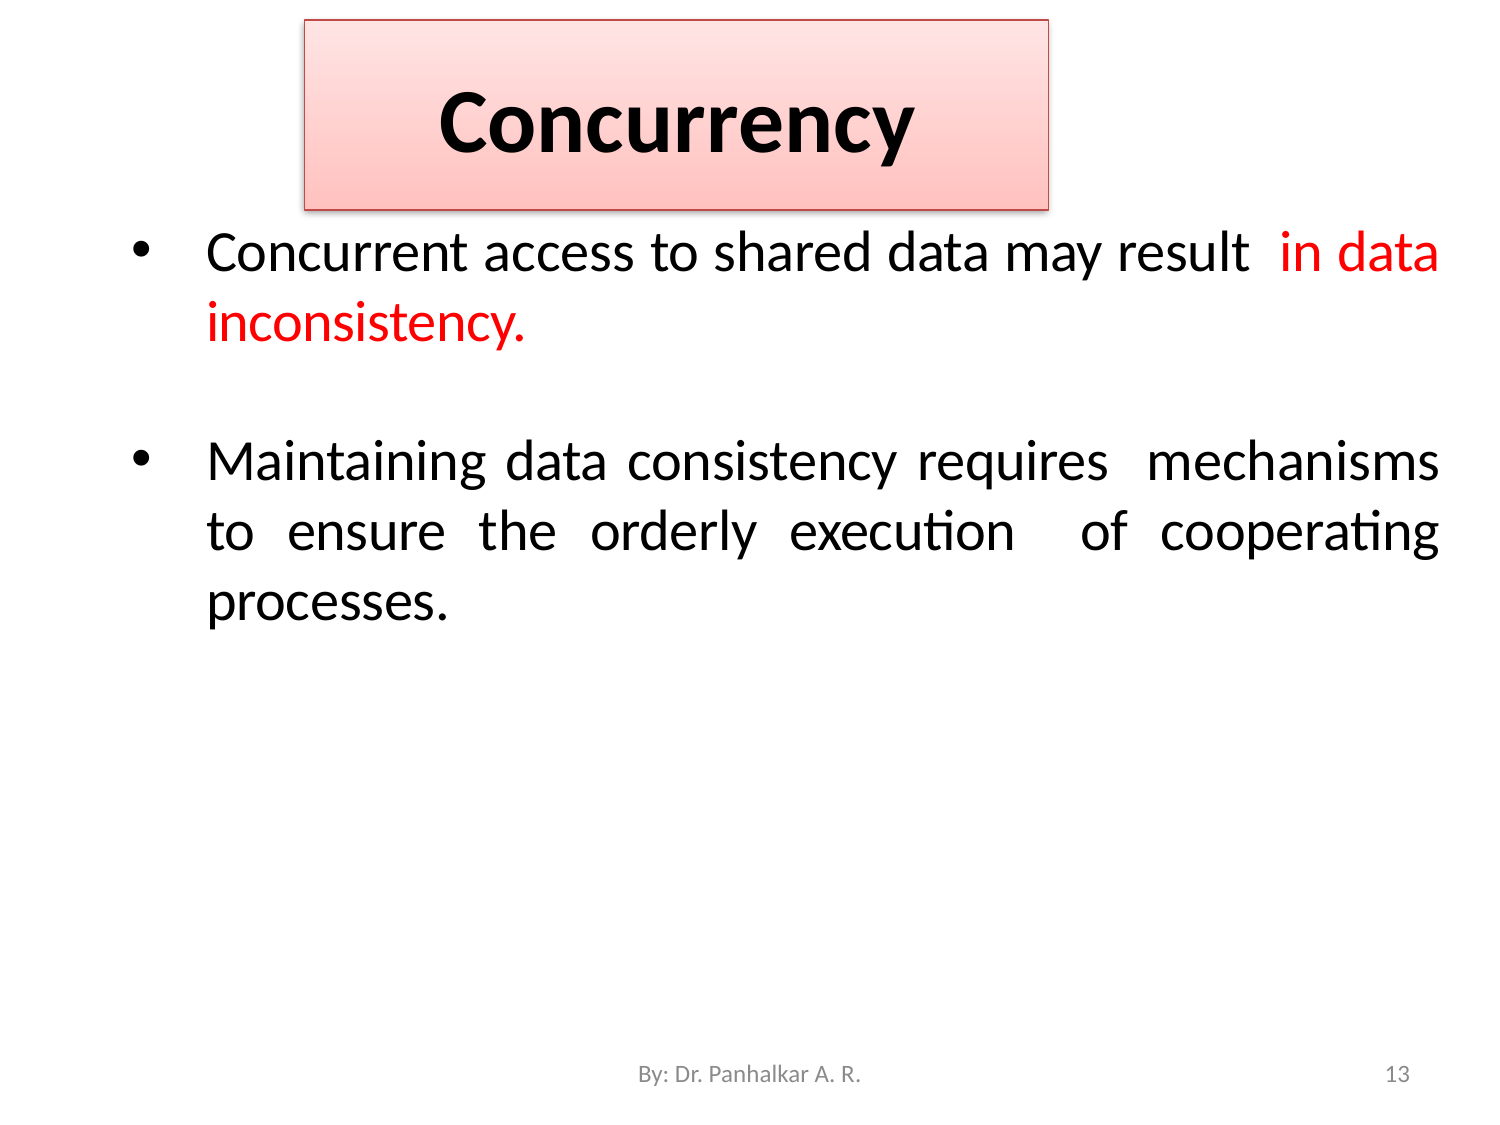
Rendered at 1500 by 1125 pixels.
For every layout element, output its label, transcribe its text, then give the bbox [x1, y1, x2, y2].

footer By: Dr. Panhalkar A. R. [512, 1042, 988, 1103]
slide_number 13 [1074, 1042, 1425, 1103]
text_box Concurrent access to shared data may result in data inconsistency. Maintaining data consistency requires mechanisms to ensure the orderly execution of cooperating processes. [128, 210, 1442, 632]
title Concurrency [304, 19, 1049, 210]
